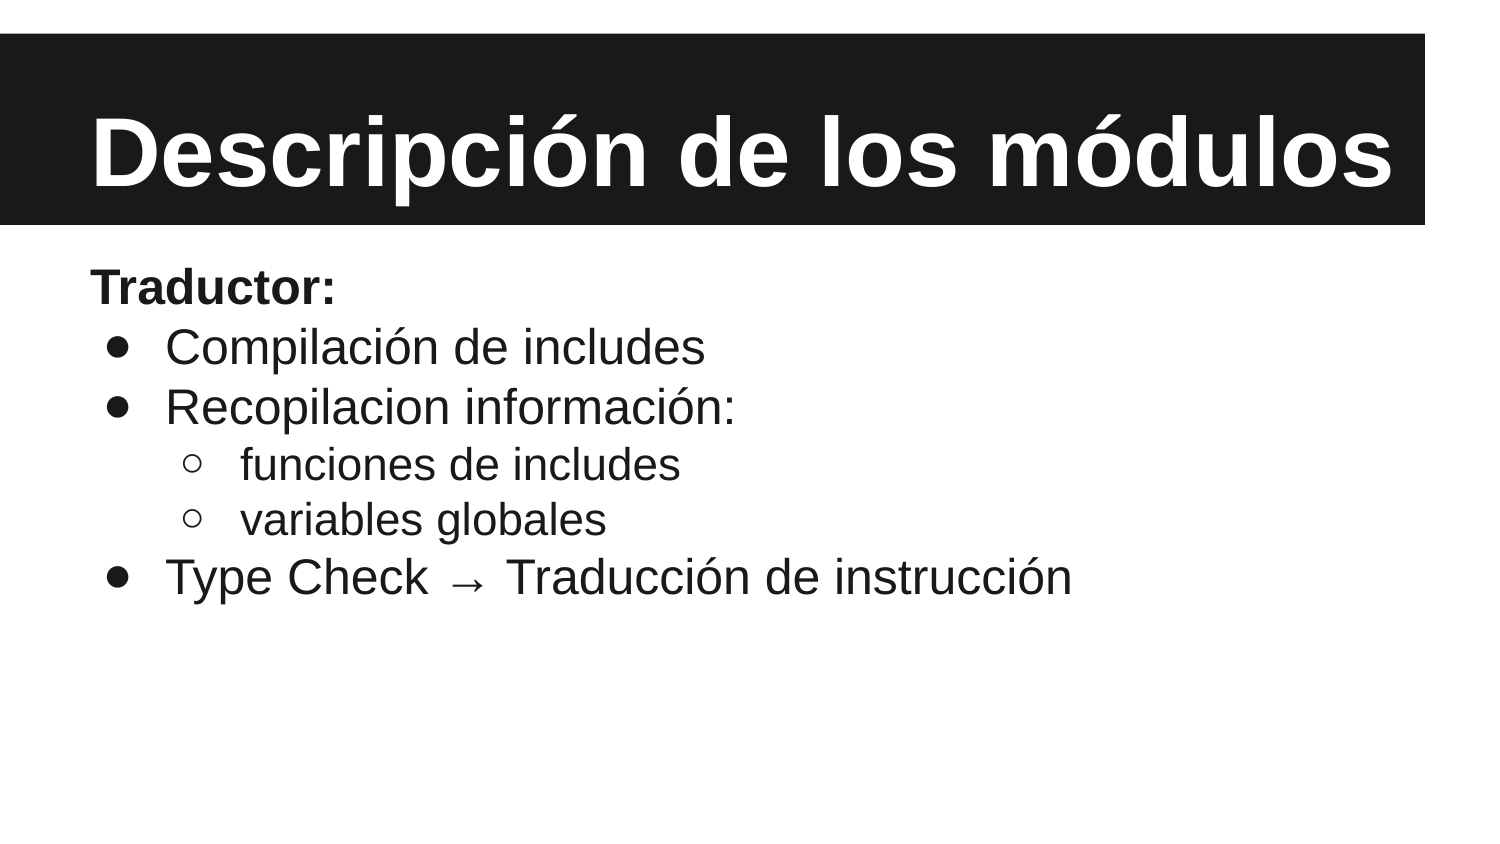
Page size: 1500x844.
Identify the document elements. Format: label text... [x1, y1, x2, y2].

list Traductor: Compilación de includes Recopilacion información: funciones de includes variables globales Type Check → Traducción de instrucción [75, 239, 1425, 808]
title Descripción de los módulos [75, 33, 1425, 221]
